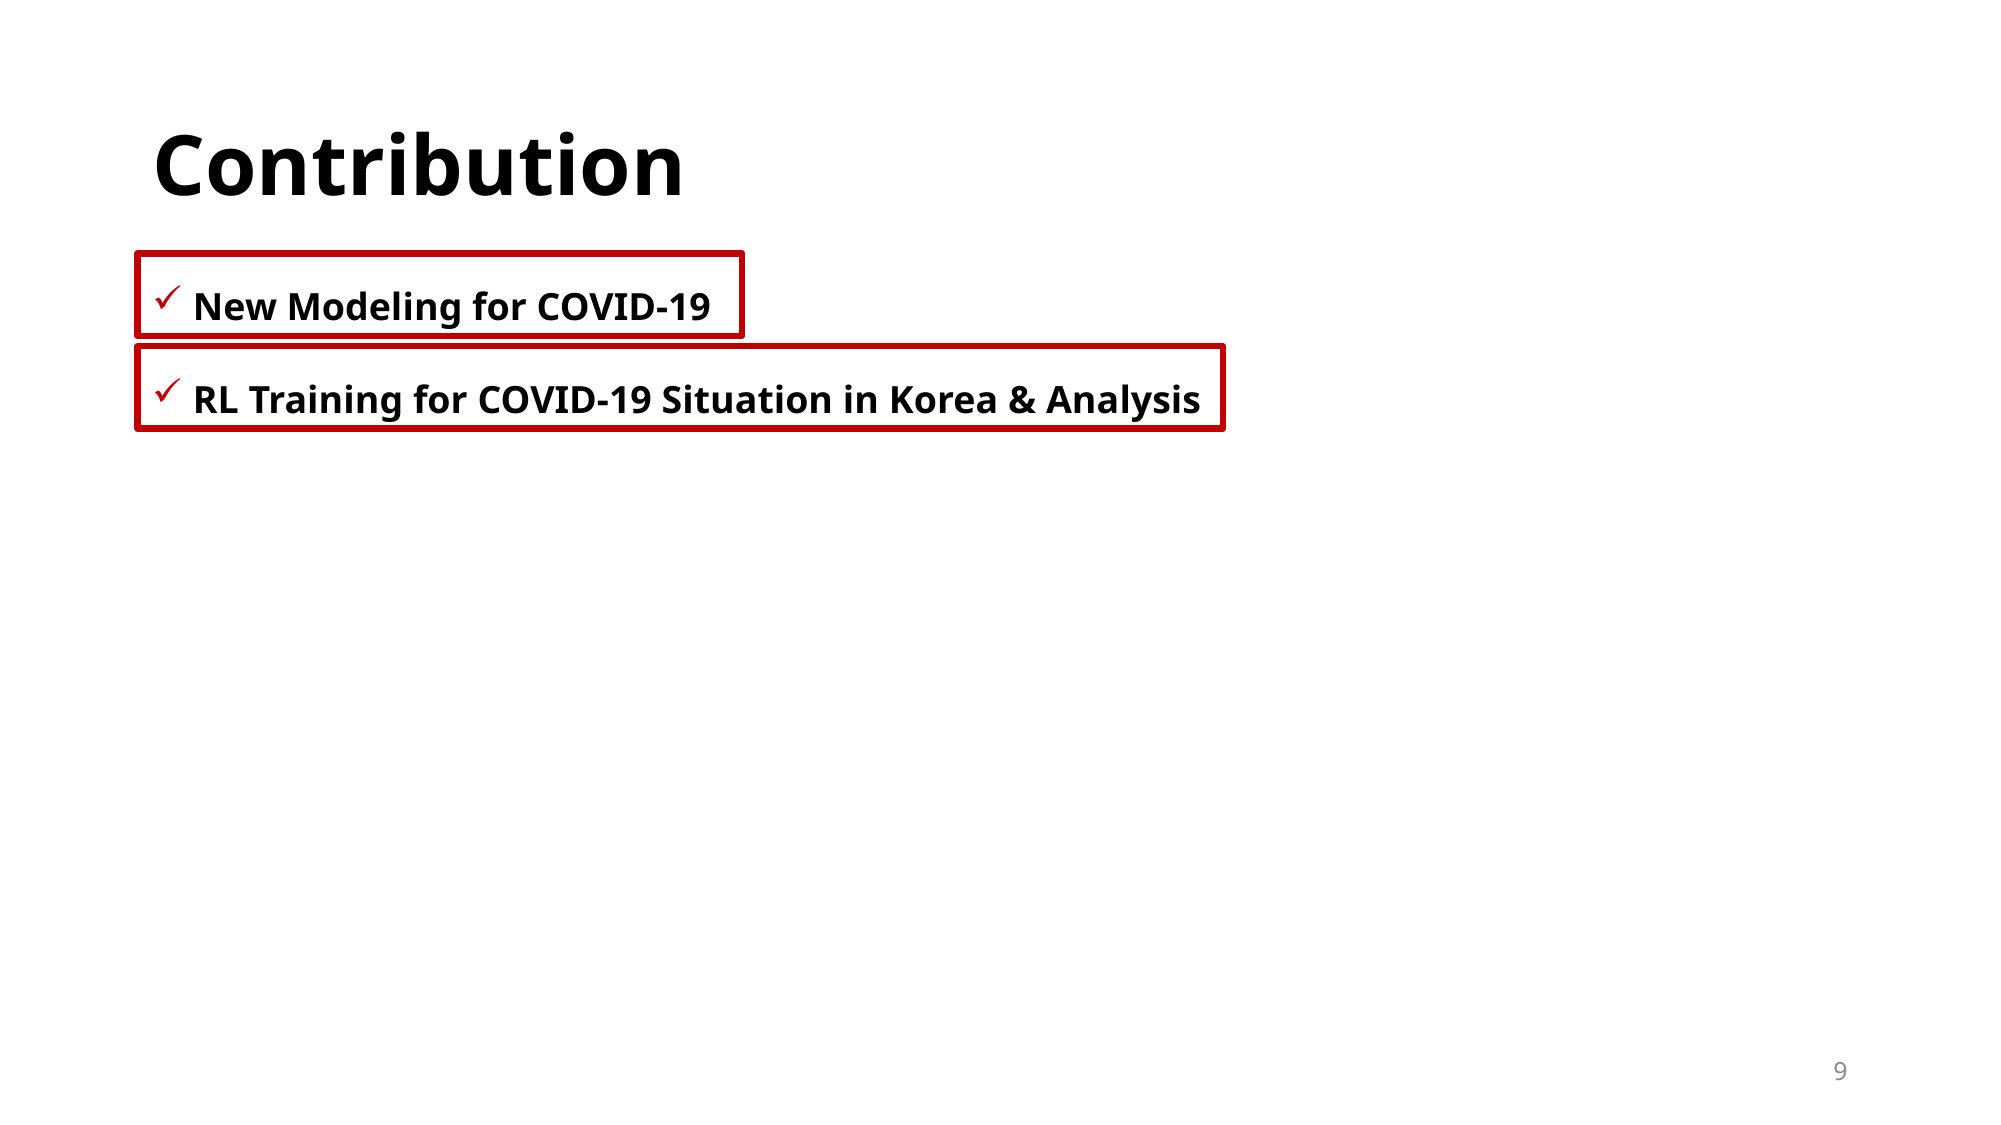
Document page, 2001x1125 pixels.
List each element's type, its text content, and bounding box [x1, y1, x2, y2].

text_box RL Training for COVID-19 Situation in Korea & Analysis [137, 346, 1224, 429]
title Contribution [137, 59, 1863, 278]
slide_number 9 [1412, 1042, 1863, 1103]
text_box New Modeling for COVID-19 [137, 253, 743, 336]
